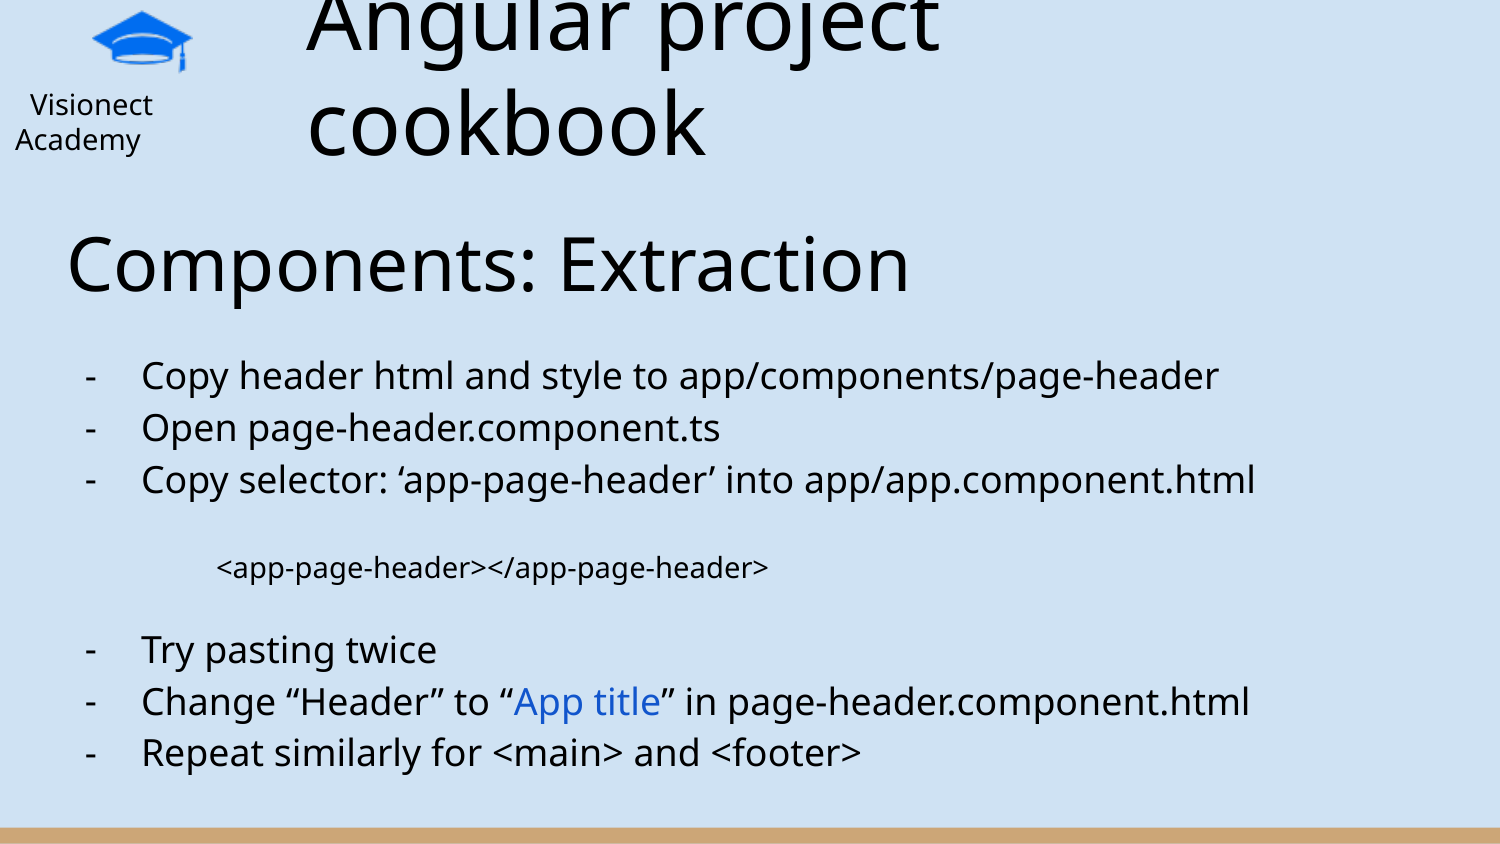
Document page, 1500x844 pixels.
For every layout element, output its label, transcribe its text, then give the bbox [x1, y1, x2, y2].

title Components: Extraction [51, 184, 1449, 322]
picture [92, 0, 193, 93]
title Angular project cookbook [291, 51, 1355, 184]
list Copy header html and style to app/components/page-header Open page-header.component.ts Copy selector: ‘app-page-header’ into app/app.component.html <app-page-header></app-page-header> Try pasting twice Change “Header” to “App title” in page-header.component.html Repeat similarly for <main> and <footer> [51, 330, 1449, 785]
text_box Visionect Academy [0, 71, 286, 145]
